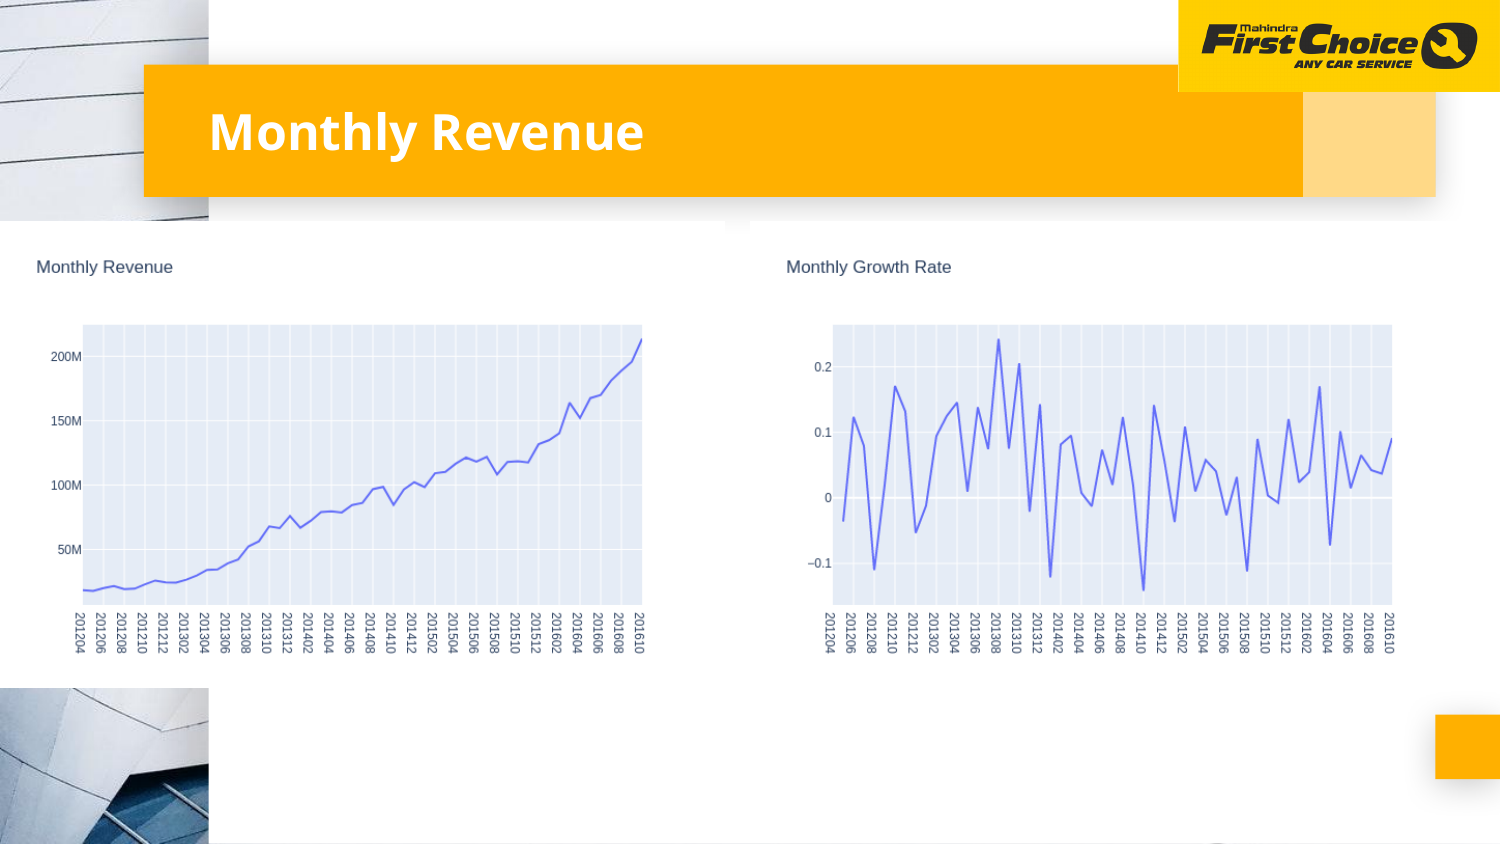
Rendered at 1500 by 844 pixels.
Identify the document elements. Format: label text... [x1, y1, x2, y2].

picture [749, 221, 1476, 689]
title Monthly Revenue [193, 64, 1300, 197]
picture [1177, 0, 1500, 93]
picture [0, 0, 726, 844]
